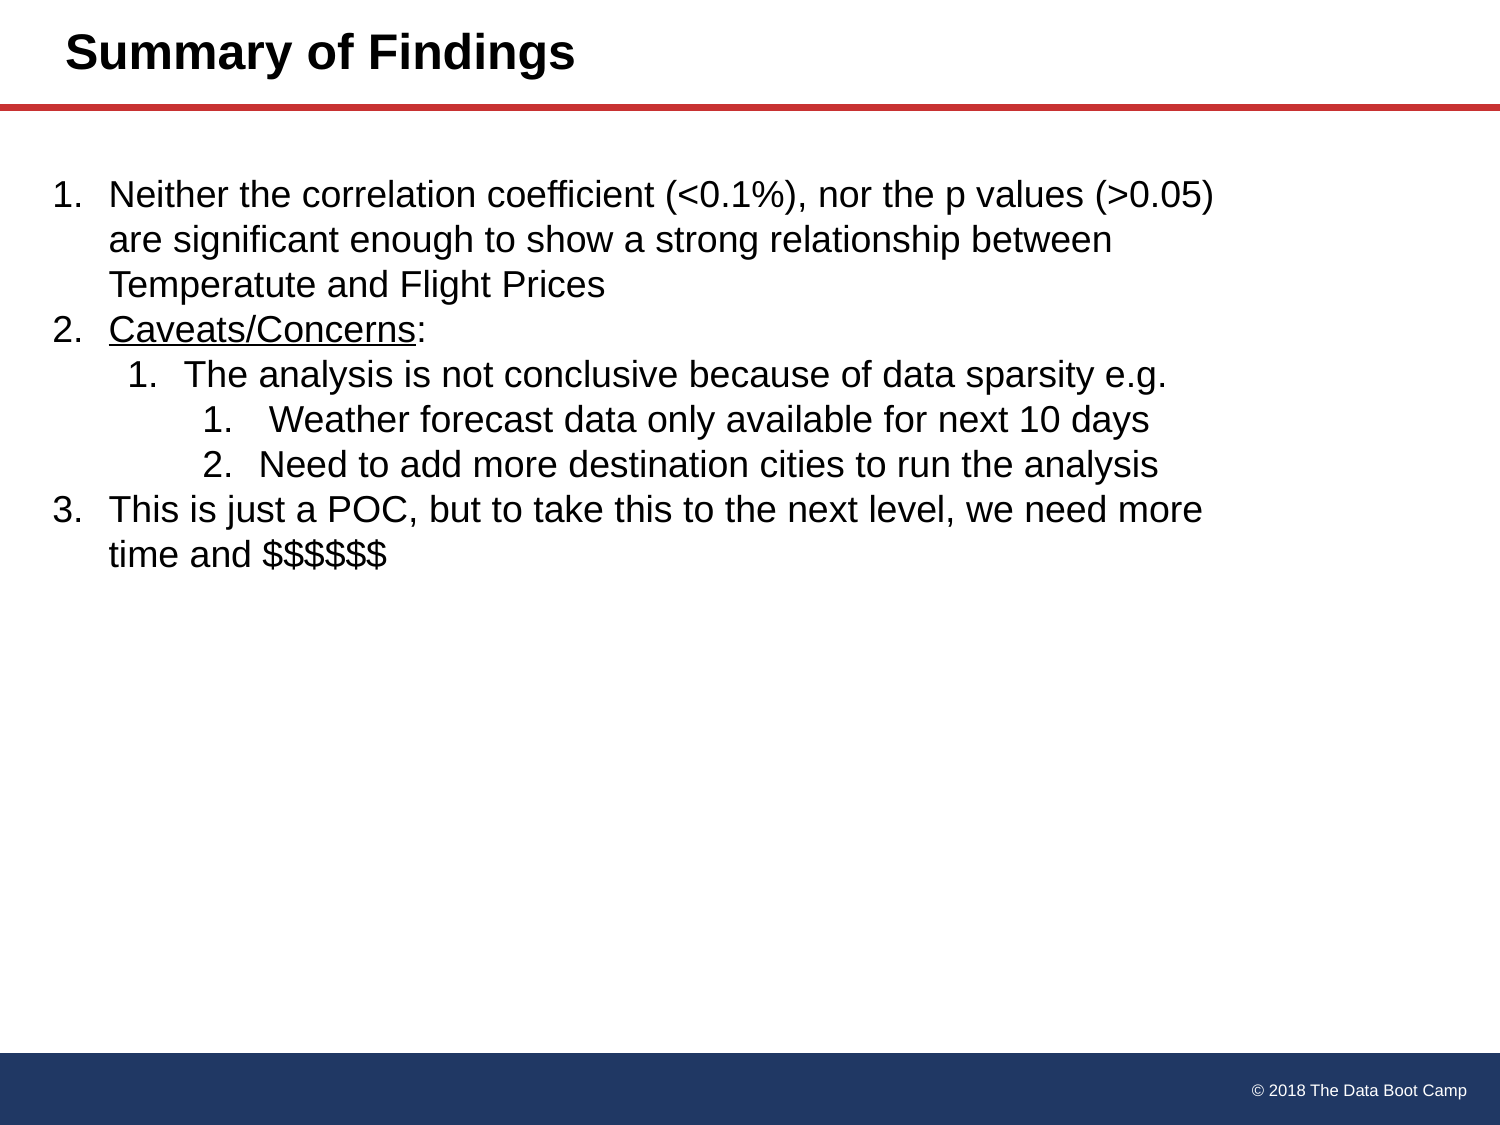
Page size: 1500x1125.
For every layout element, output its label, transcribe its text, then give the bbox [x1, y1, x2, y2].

title Summary of Findings [50, 0, 948, 108]
text_box Neither the correlation coefficient (<0.1%), nor the p values (>0.05) are significant enough to show a strong relationship between Temperatute and Flight Prices Caveats/Concerns: The analysis is not conclusive because of data sparsity e.g. Weather forecast data only available for next 10 days Need to add more destination cities to run the analysis This is just a POC, but to take this to the next level, we need more time and $$$$$$ [37, 162, 1250, 583]
